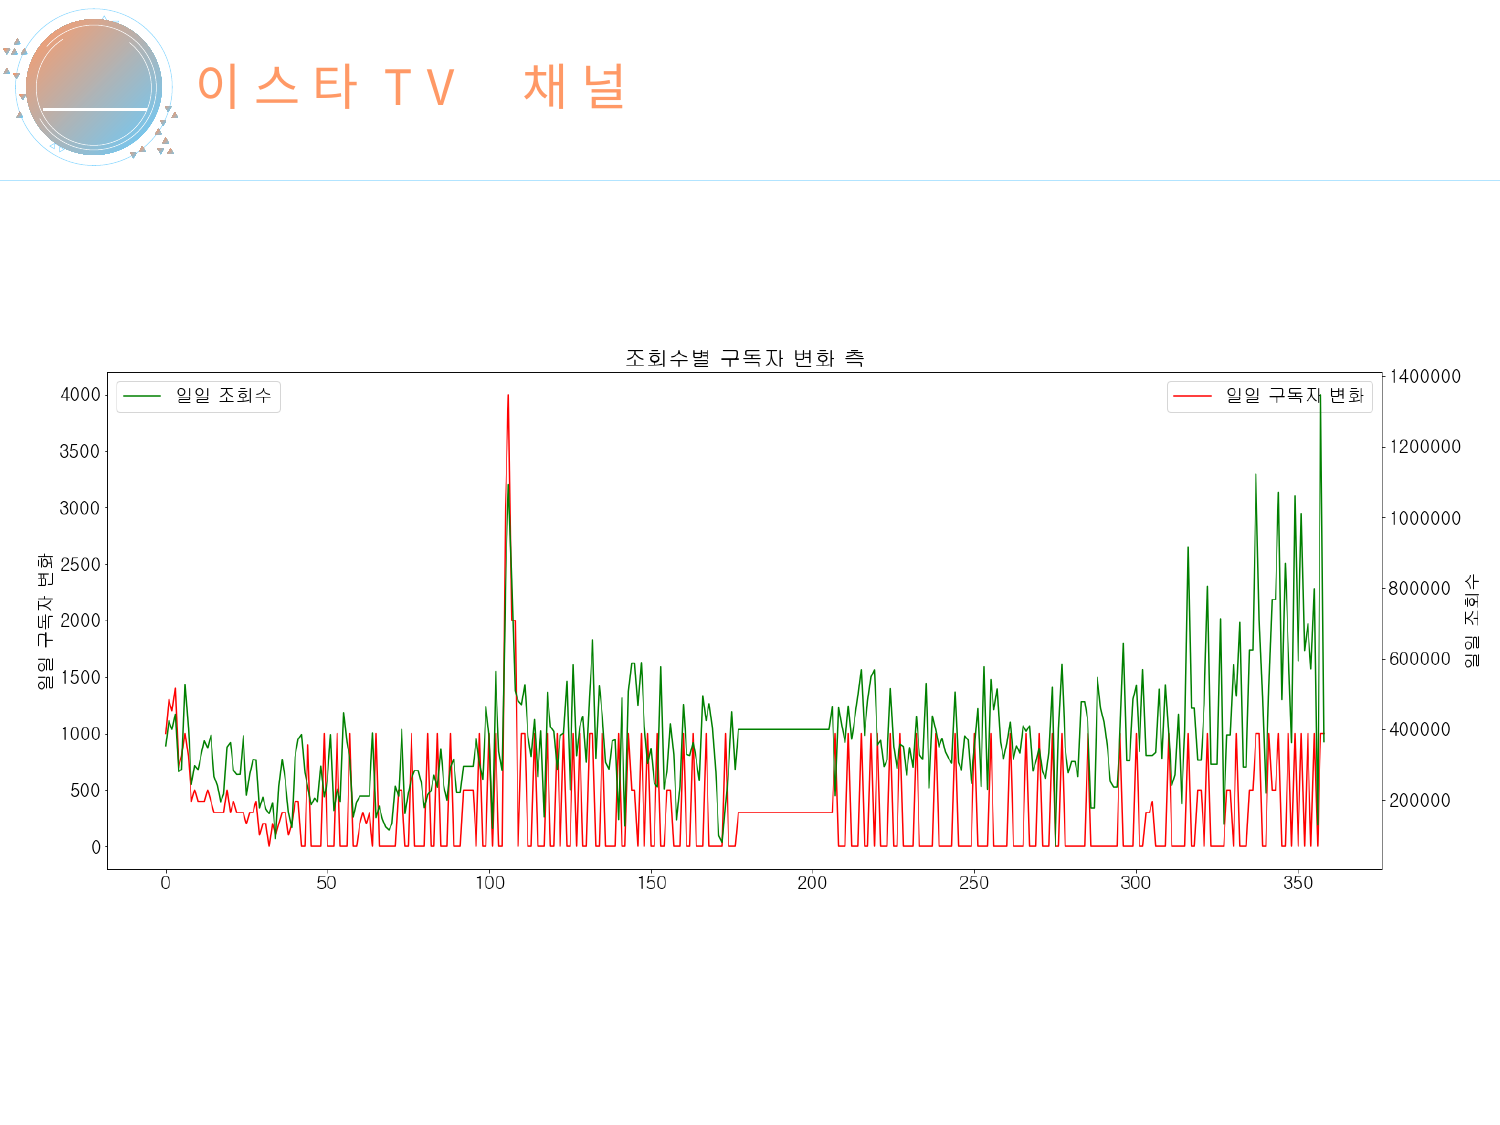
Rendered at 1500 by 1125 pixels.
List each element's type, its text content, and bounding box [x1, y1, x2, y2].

title 이스타TV 채널 [195, 19, 891, 159]
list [32, 344, 1488, 898]
